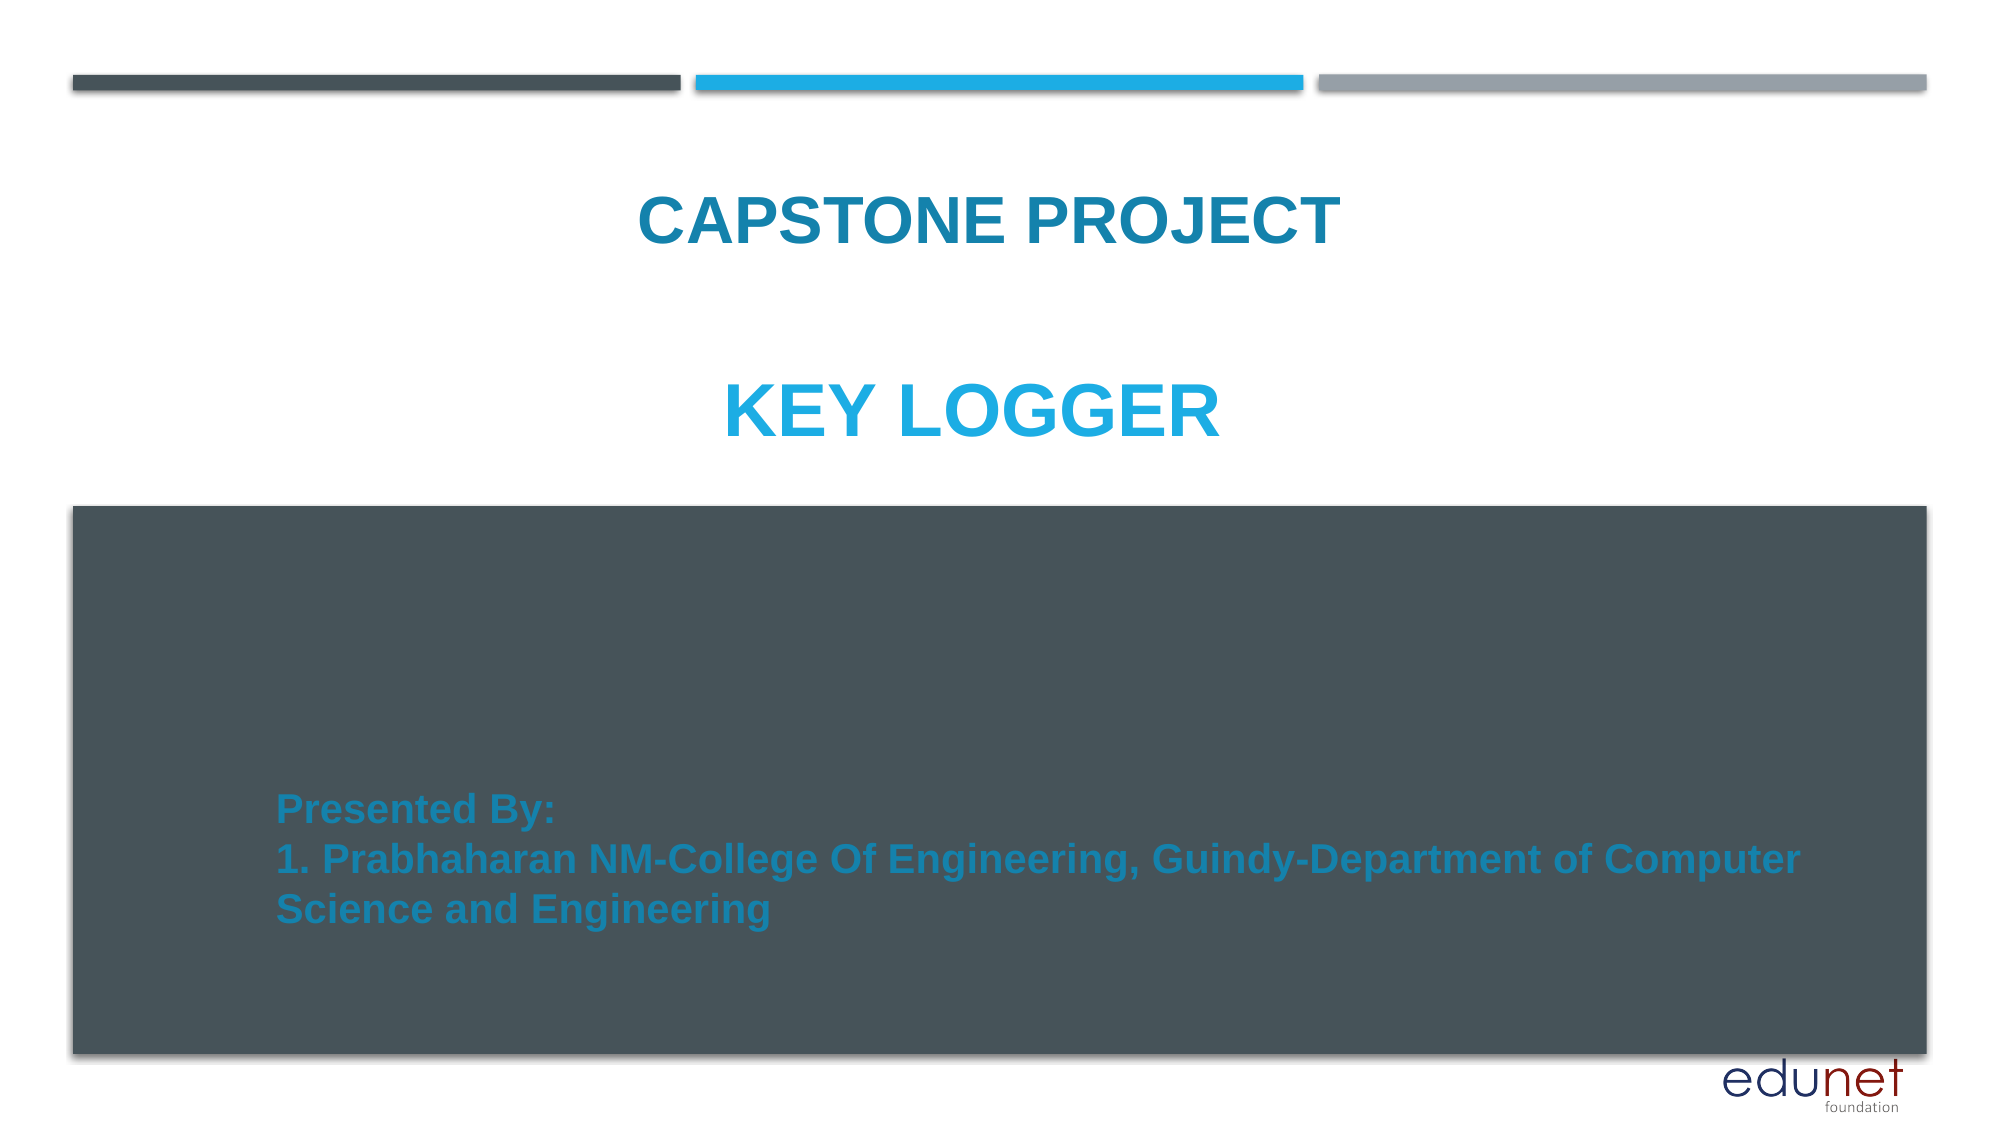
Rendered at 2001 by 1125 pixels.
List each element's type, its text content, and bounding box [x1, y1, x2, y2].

text_box Presented By: 1. Prabhaharan NM-College Of Engineering, Guindy-Department of Computer Science and Engineering [260, 774, 1862, 940]
picture [1719, 1056, 1905, 1116]
text_box CAPSTONE PROJECT [0, 169, 2000, 265]
title KEY LOGGER [222, 298, 1723, 460]
